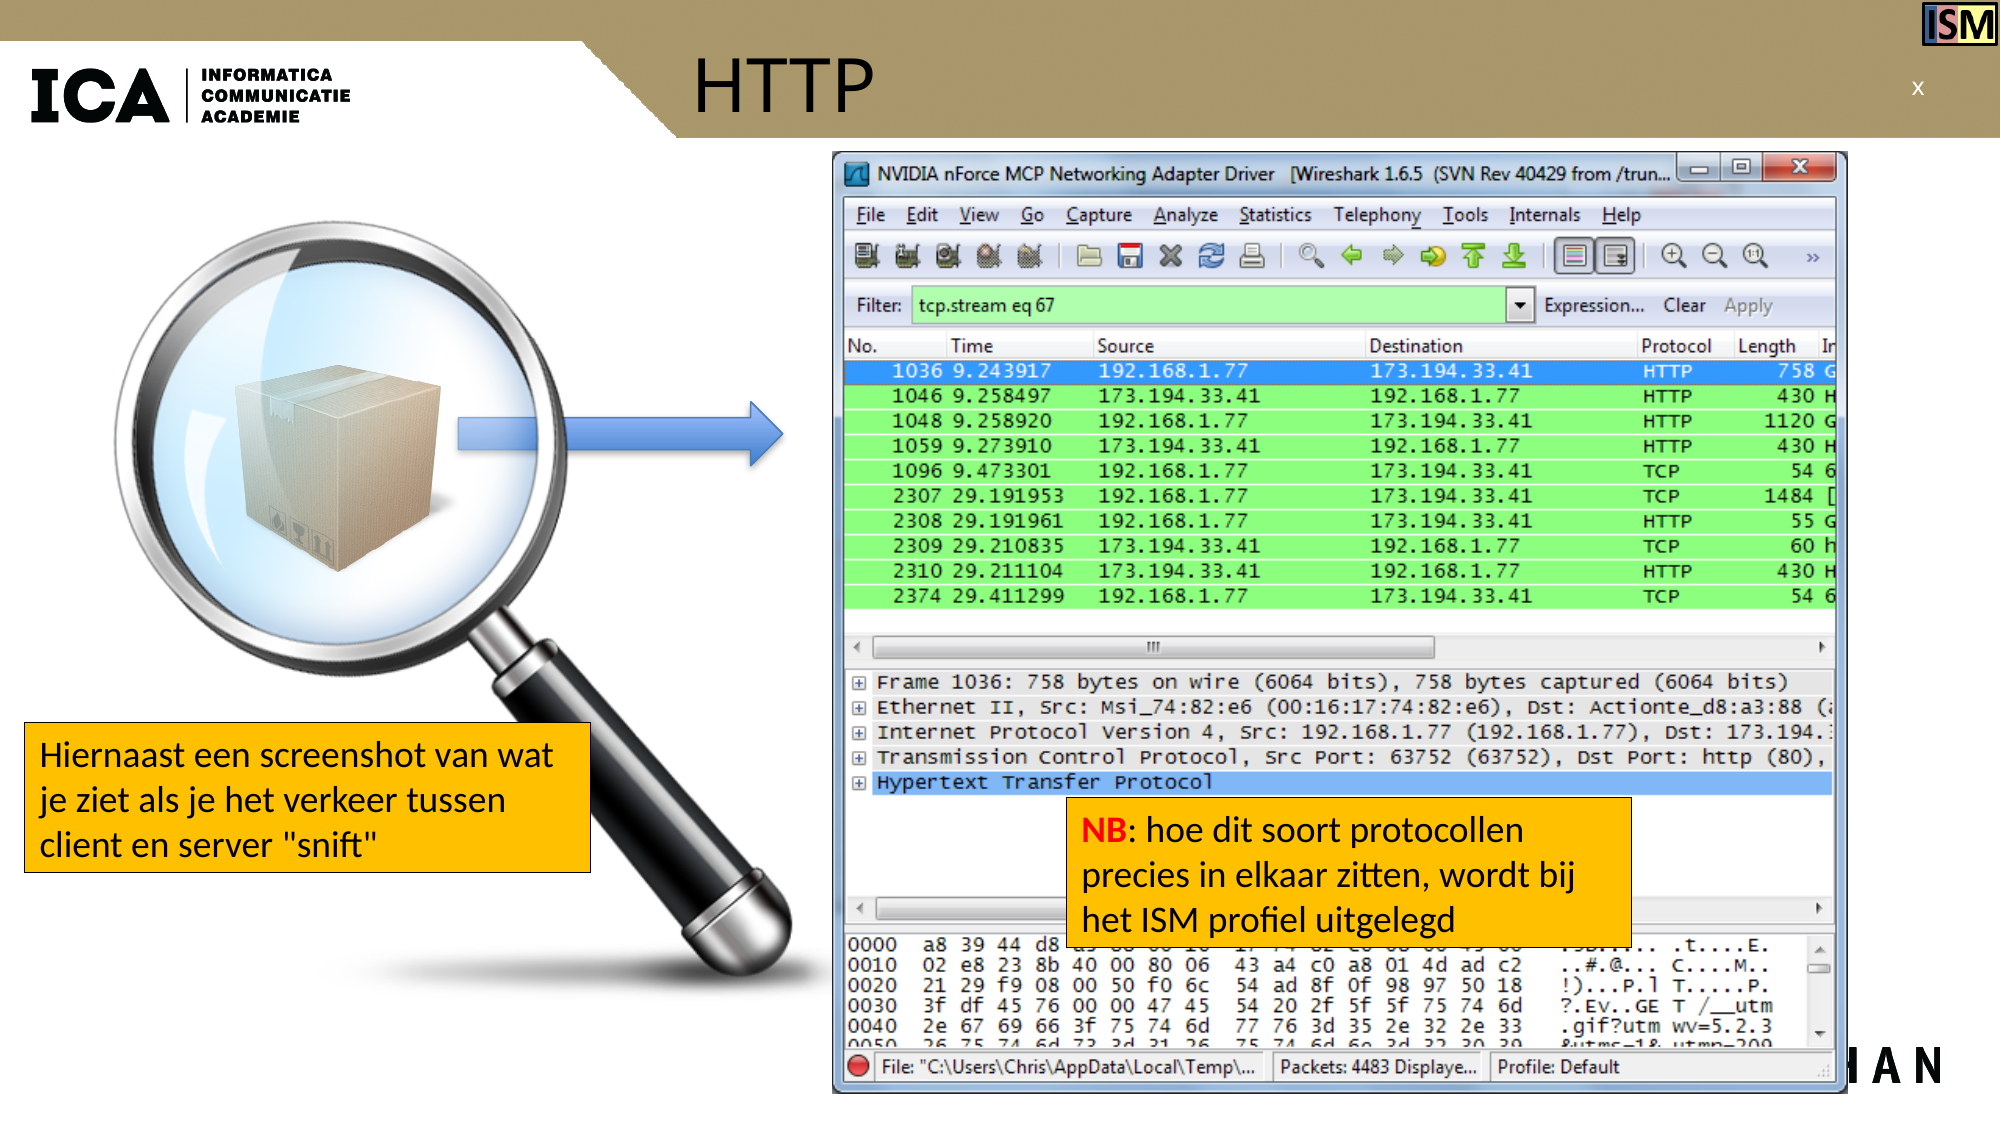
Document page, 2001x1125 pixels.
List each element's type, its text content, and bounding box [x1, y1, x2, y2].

picture [112, 151, 1940, 1095]
list x [1582, 62, 1940, 123]
picture [0, 0, 2000, 138]
text_box Hiernaast een screenshot van wat je ziet als je het verkeer tussen client en server "snift" [24, 722, 107, 873]
title HTTP [676, 29, 1583, 137]
